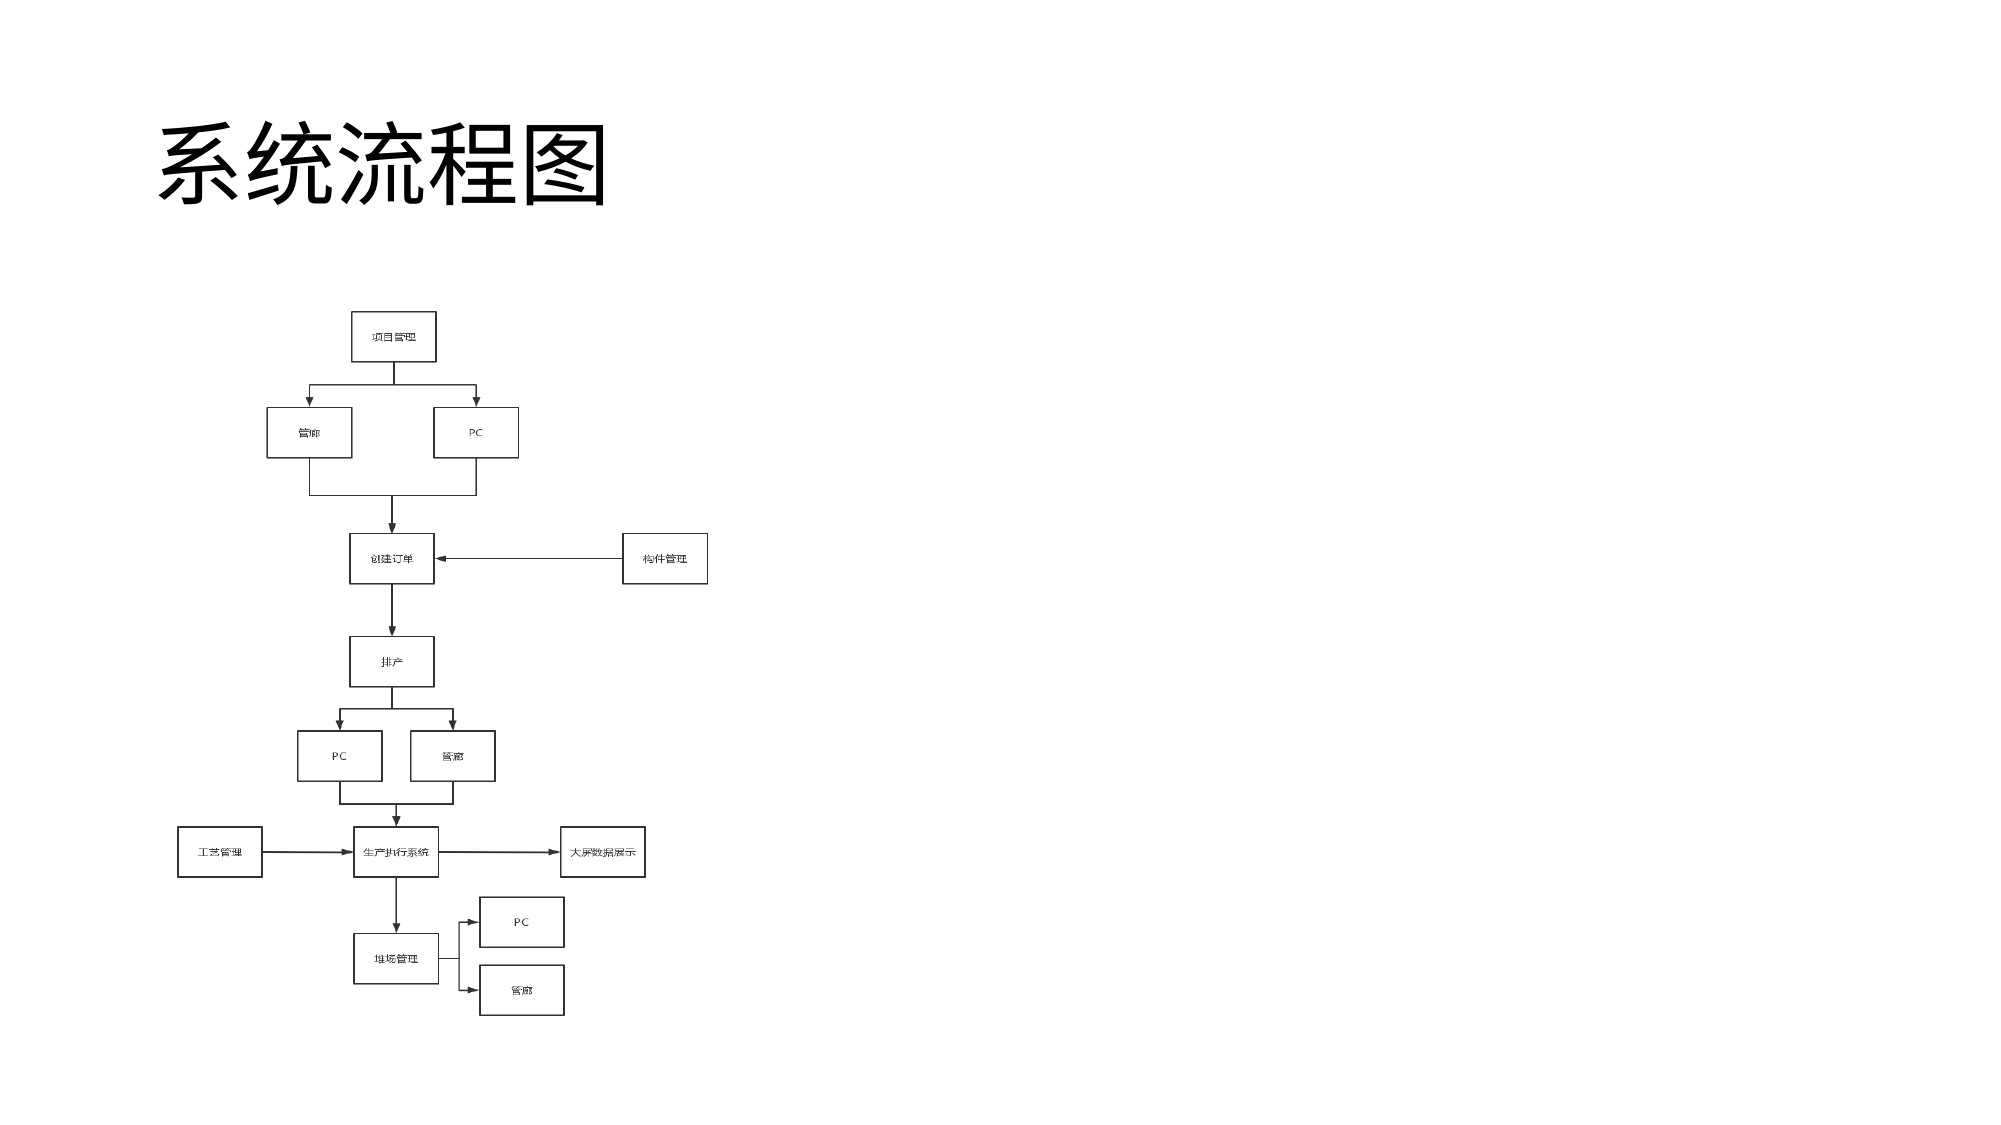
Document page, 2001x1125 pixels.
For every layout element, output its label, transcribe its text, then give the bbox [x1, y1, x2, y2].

picture [137, 277, 734, 1037]
title 系统流程图 [137, 59, 1863, 278]
